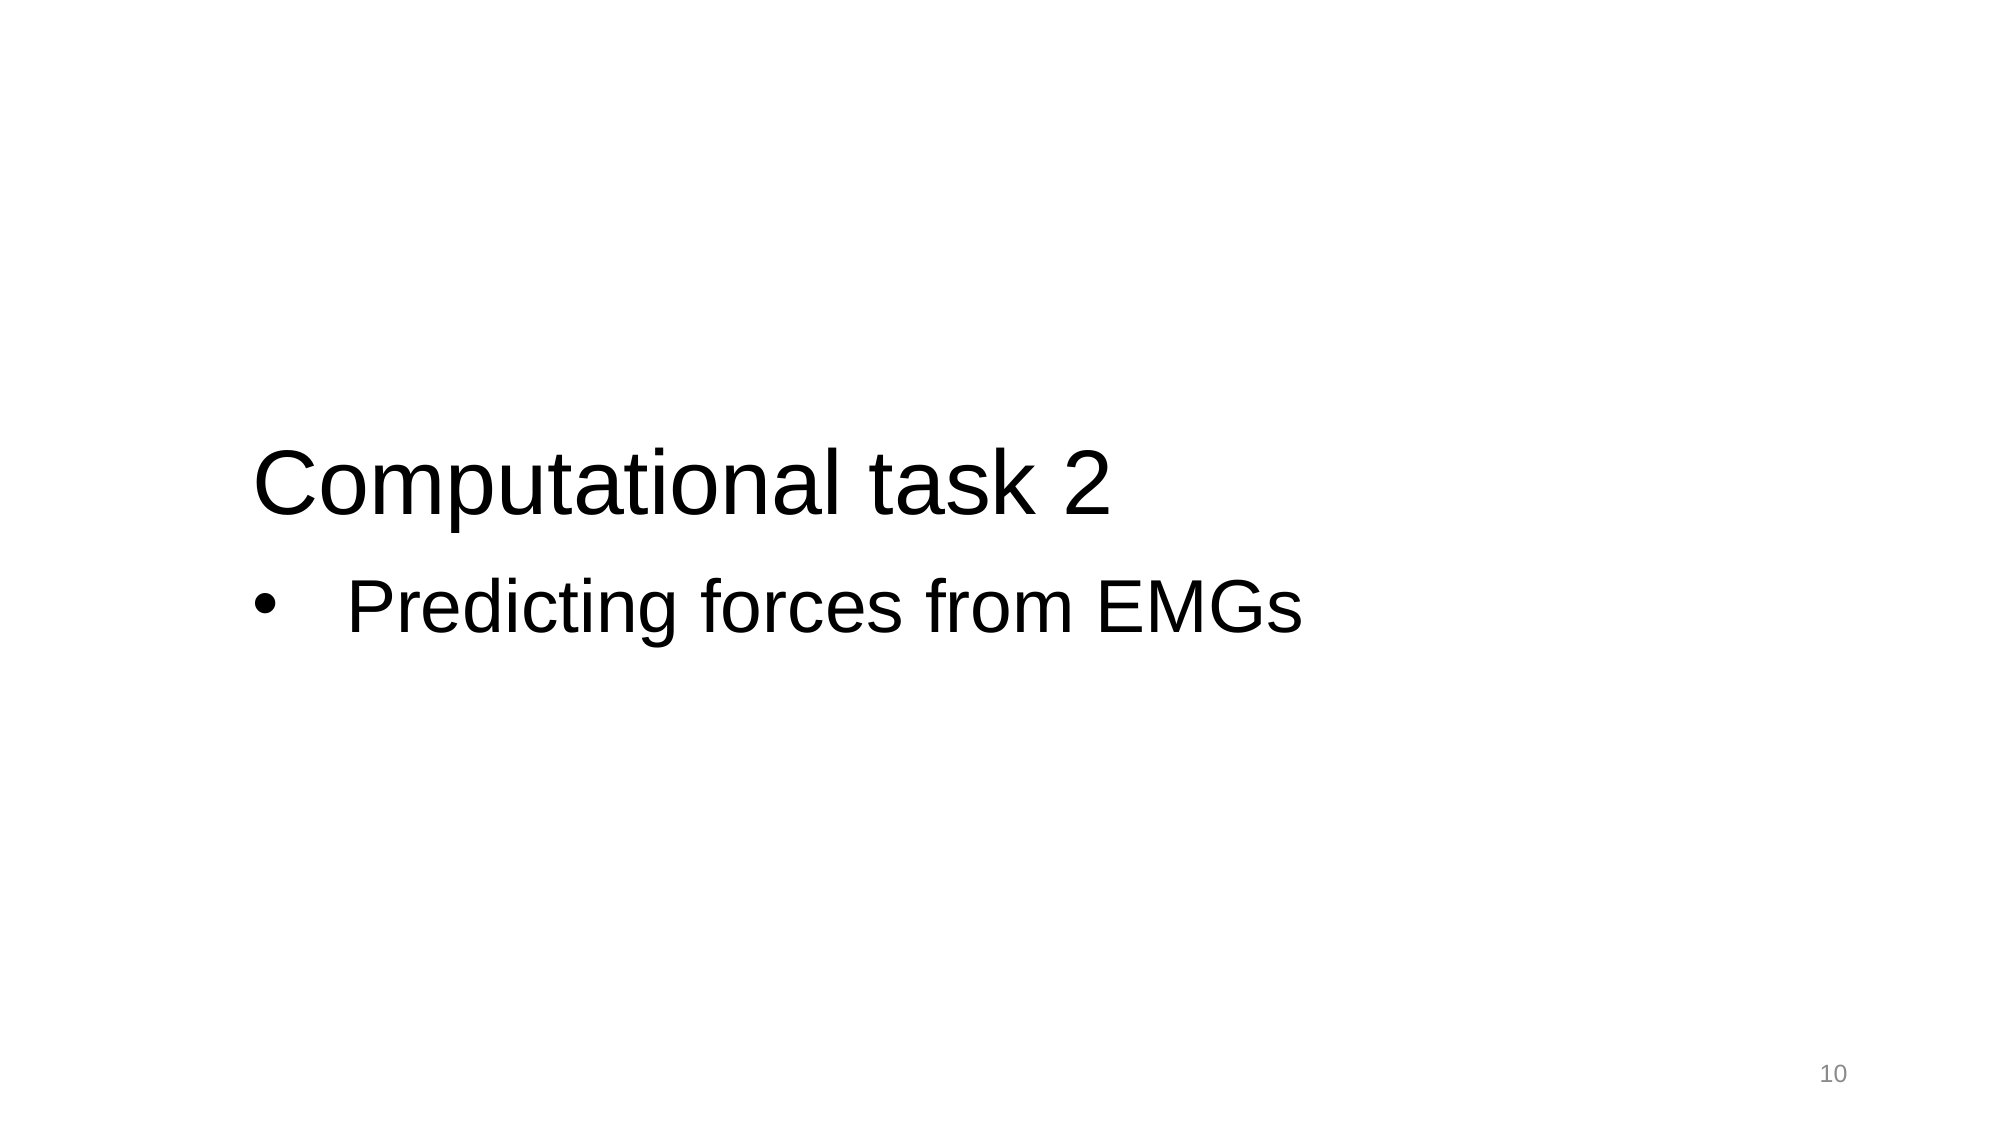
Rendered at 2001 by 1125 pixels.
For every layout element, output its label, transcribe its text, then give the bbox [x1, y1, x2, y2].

slide_number 10 [1412, 1042, 1863, 1103]
text_box Computational task 2 Predicting forces from EMGs [237, 415, 1620, 655]
